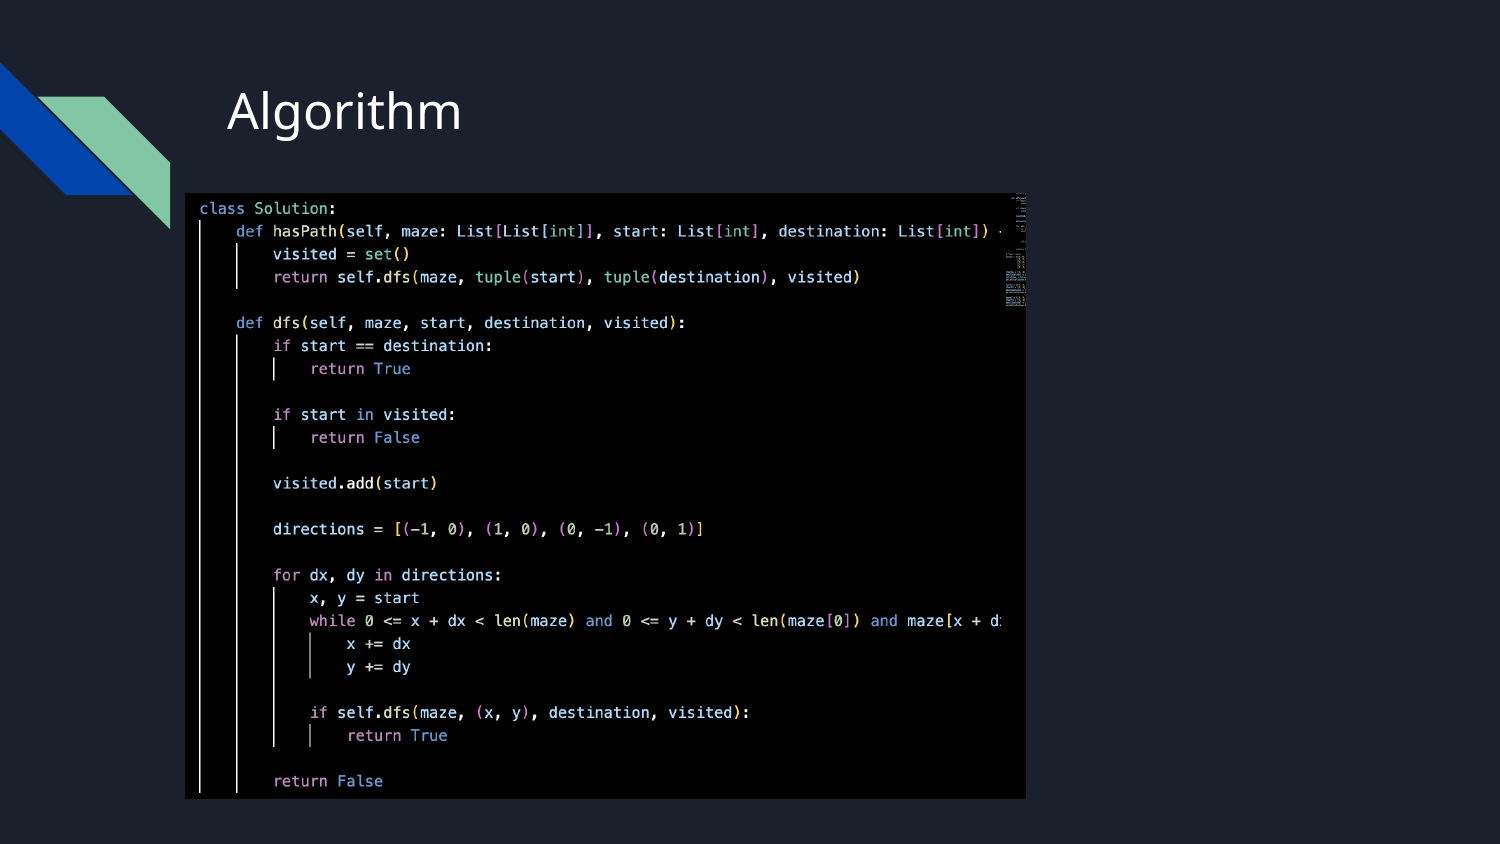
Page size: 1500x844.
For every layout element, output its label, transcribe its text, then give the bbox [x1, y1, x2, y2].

picture [184, 193, 1026, 799]
title Algorithm [212, 64, 1368, 215]
